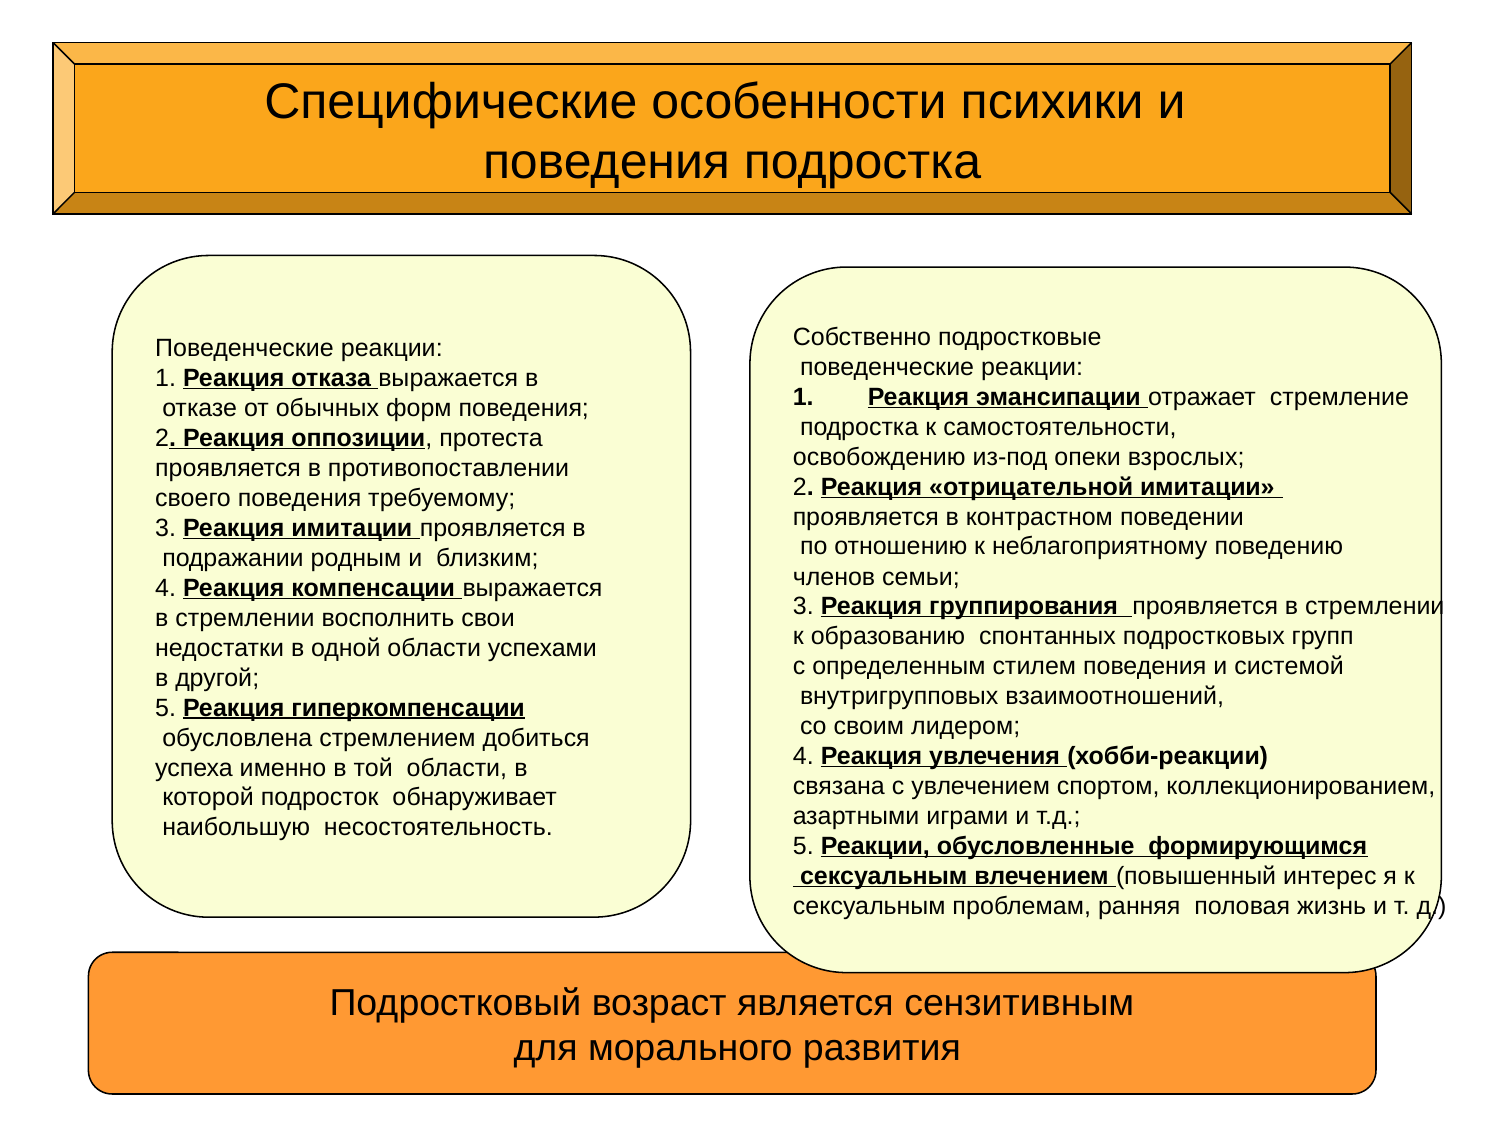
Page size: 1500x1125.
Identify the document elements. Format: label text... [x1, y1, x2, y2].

text_box Поведенческие реакции: 1. Реакция отказа выражается в отказе от обычных форм поведения; 2. Реакция оппозиции, протеста проявляется в противопоставлении своего поведения требуемому; 3. Реакция имитации проявляется в подражании родным и близким; 4. Реакция компенсации выражается в стремлении восполнить свои недостатки в одной области успехами в другой; 5. Реакция гиперкомпенсации обусловлена стремлением добиться успеха именно в той области, в которой подросток обнаруживает наибольшую несостоятельность. [112, 255, 691, 918]
text_box Специфические особенности психики и поведения подростка [53, 42, 1412, 214]
text_box Ведущая деятельность в зрелом возрасте [55, 43, 1410, 64]
text_box Подростковый возраст является сензитивным для морального развития [88, 952, 1376, 1094]
text_box Собственно подростковые поведенческие реакции: Реакция эмансипации отражает стремление подростка к самостоятельности, освобождению из-под опеки взрослых; 2. Реакция «отрицательной имитации» проявляется в контрастном поведении по отношению к неблагоприятному поведению членов семьи; 3. Реакция группирования проявляется в стремлении к образованию спонтанных подростковых групп с определенным стилем поведения и системой внутригрупповых взаимоотношений, со своим лидером; 4. Реакция увлечения (хобби-реакции) связана с увлечением спортом, коллекционированием, азартными играми и т.д.; 5. Реакции, обусловленные формирующимся сексуальным влечением (повышенный интерес я к сексуальным проблемам, ранняя половая жизнь и т. д.) [749, 267, 1442, 973]
